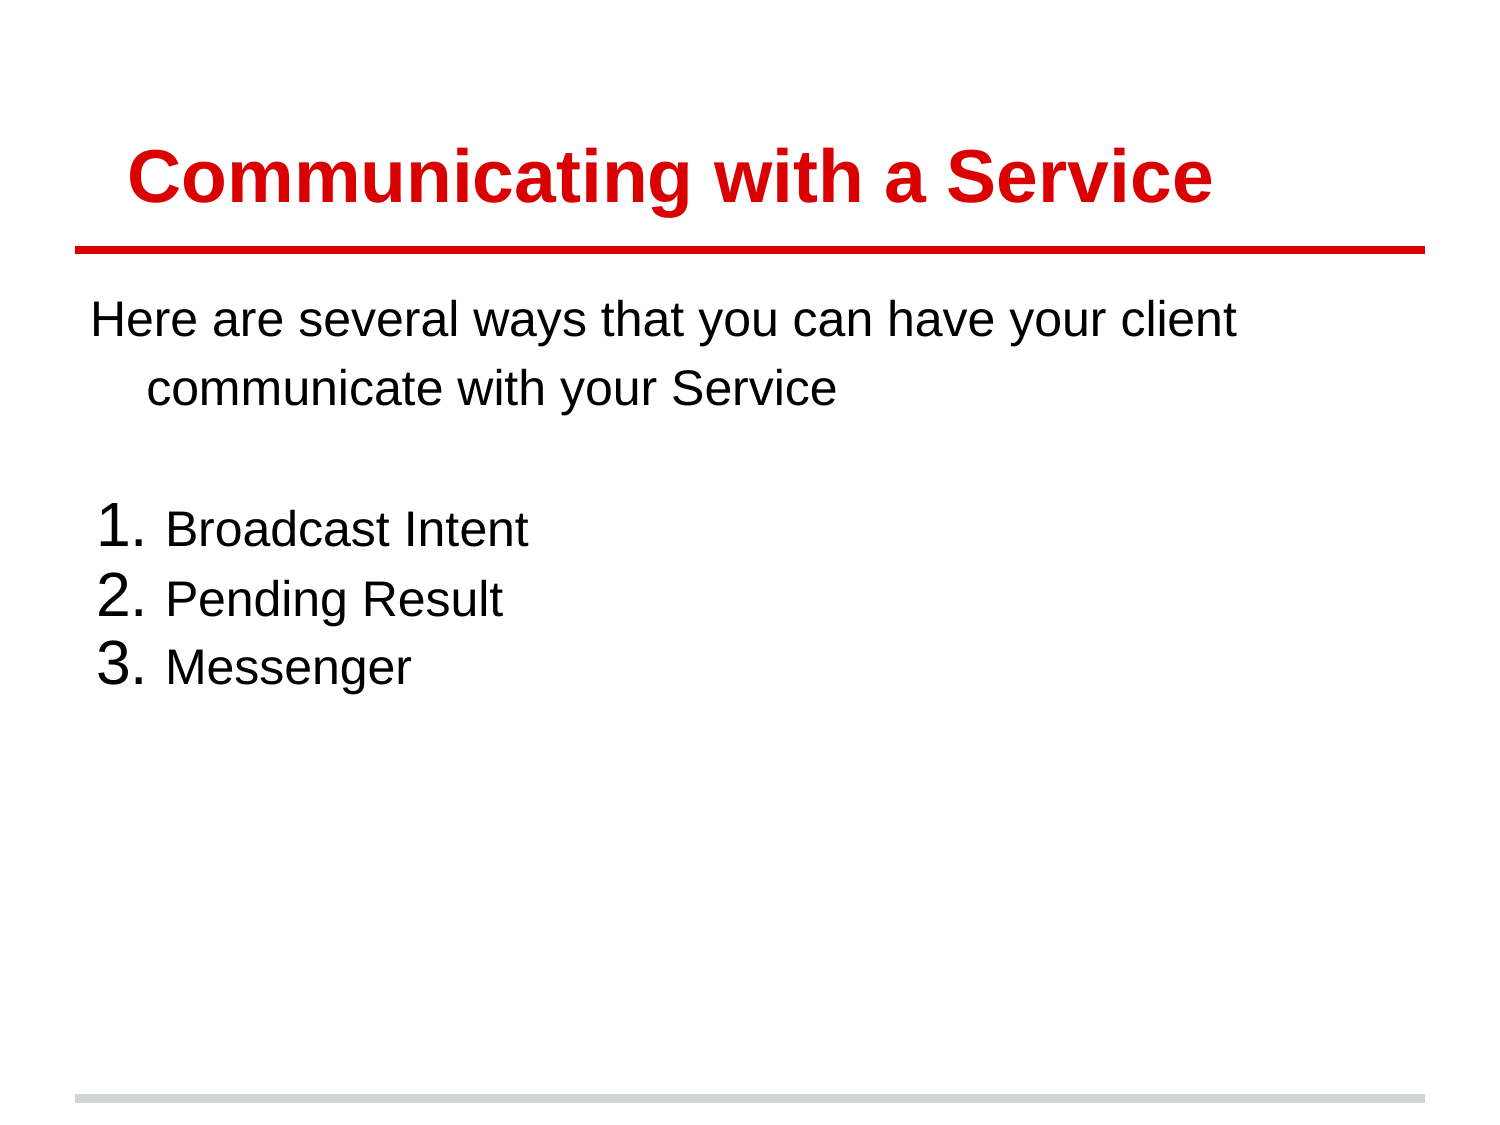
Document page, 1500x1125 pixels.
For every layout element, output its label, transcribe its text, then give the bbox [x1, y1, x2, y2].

title Communicating with a Service [75, 45, 1425, 233]
list Here are several ways that you can have your client communicate with your Service Broadcast Intent Pending Result Messenger [75, 262, 1425, 1078]
